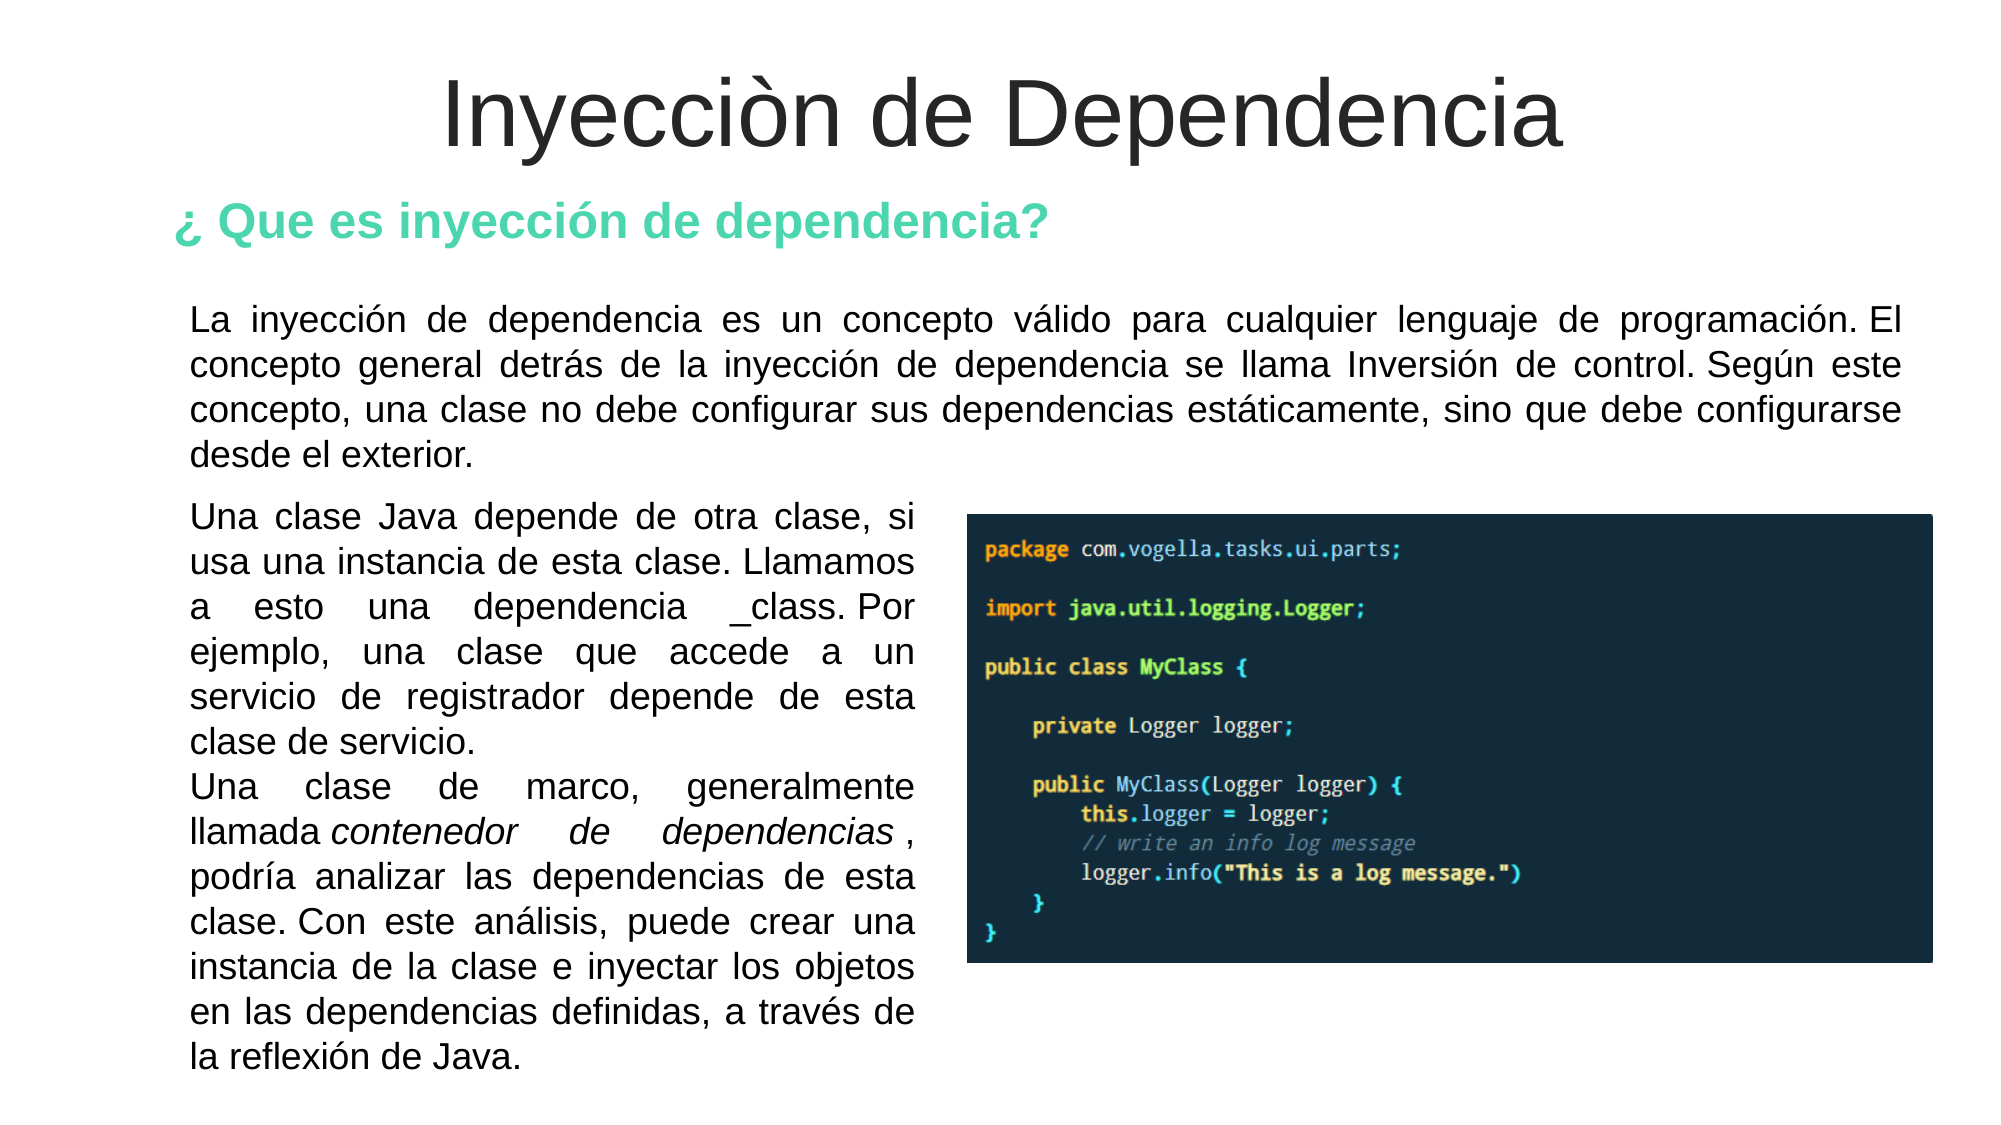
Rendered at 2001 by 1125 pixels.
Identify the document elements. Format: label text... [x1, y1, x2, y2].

text_box La inyección de dependencia es un concepto válido para cualquier lenguaje de programación. El concepto general detrás de la inyección de dependencia se llama Inversión de control. Según este concepto, una clase no debe configurar sus dependencias estáticamente, sino que debe configurarse desde el exterior. [174, 287, 1918, 483]
list Inyecciòn de Dependencia [53, 55, 1952, 175]
text_box ¿ Que es inyección de dependencia? [158, 181, 1102, 257]
text_box Una clase Java depende de otra clase, si usa una instancia de esta clase. Llamamos a esto una dependencia _class. Por ejemplo, una clase que accede a un servicio de registrador depende de esta clase de servicio. Una clase de marco, generalmente llamada contenedor de dependencias , podría analizar las dependencias de esta clase. Con este análisis, puede crear una instancia de la clase e inyectar los objetos en las dependencias definidas, a través de la reflexión de Java. [174, 484, 930, 1085]
picture [967, 514, 1933, 963]
